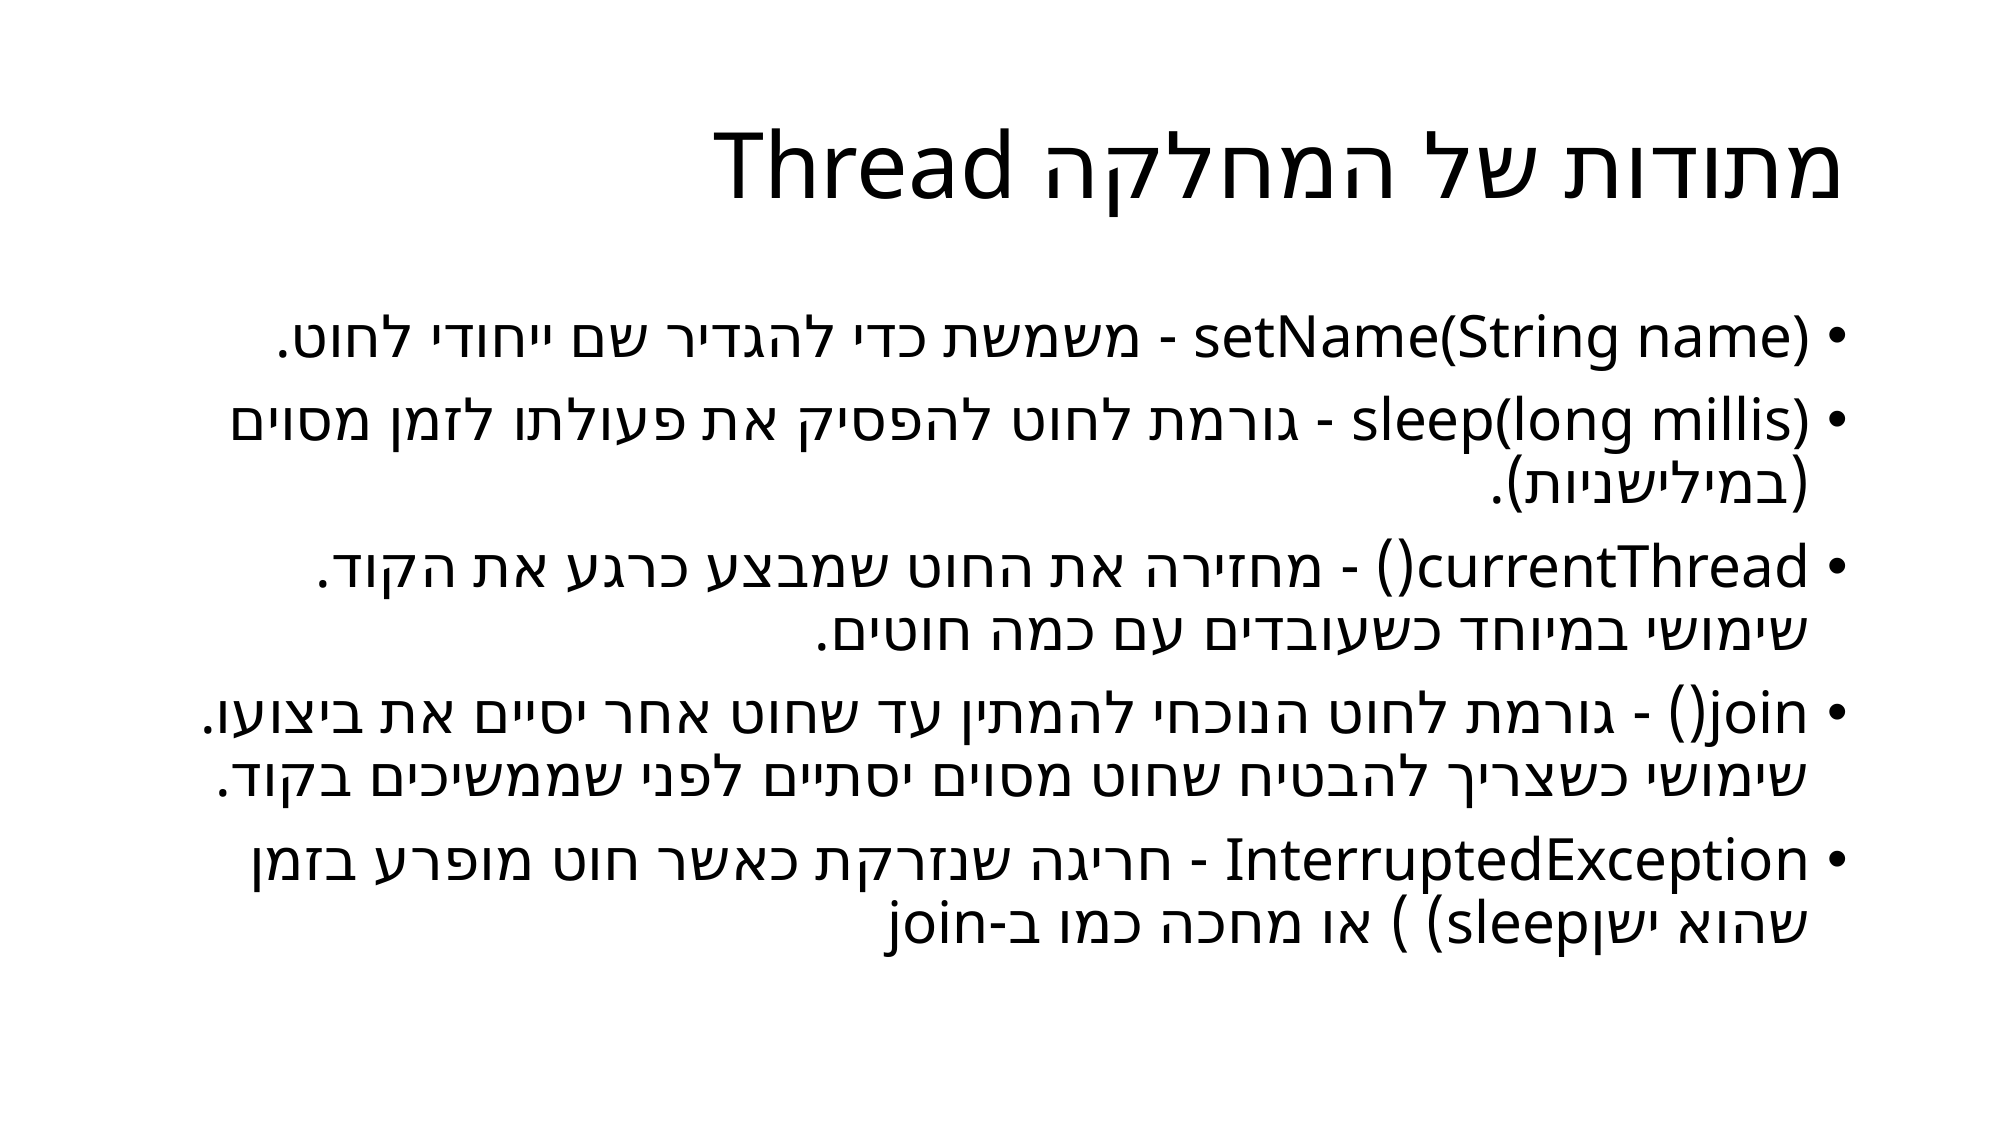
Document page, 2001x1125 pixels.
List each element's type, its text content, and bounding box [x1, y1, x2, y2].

title מתודות של המחלקה Thread [137, 59, 1863, 278]
list setName(String name) - משמשת כדי להגדיר שם ייחודי לחוט. sleep(long millis) - גורמת לחוט להפסיק את פעולתו לזמן מסוים (במילישניות). currentThread() - מחזירה את החוט שמבצע כרגע את הקוד. שימושי במיוחד כשעובדים עם כמה חוטים. join() - גורמת לחוט הנוכחי להמתין עד שחוט אחר יסיים את ביצועו. שימושי כשצריך להבטיח שחוט מסוים יסתיים לפני שממשיכים בקוד. InterruptedException - חריגה שנזרקת כאשר חוט מופרע בזמן שהוא ישןsleep) ) או מחכה כמו ב-join [137, 299, 1863, 1014]
